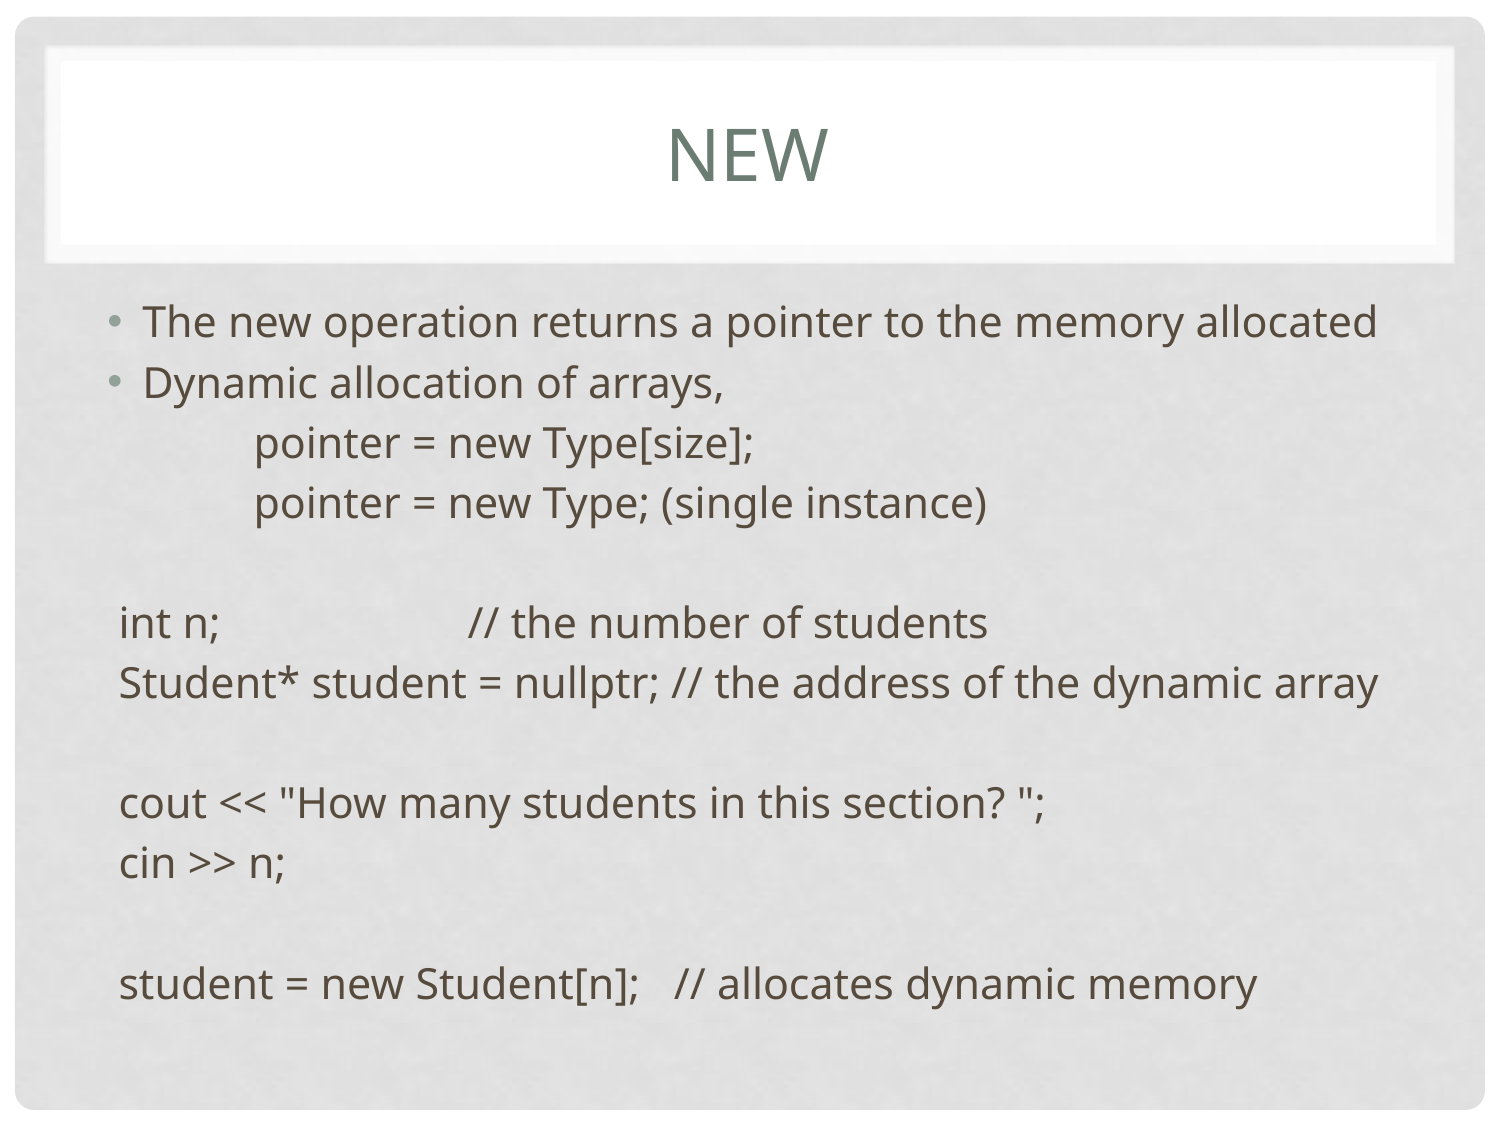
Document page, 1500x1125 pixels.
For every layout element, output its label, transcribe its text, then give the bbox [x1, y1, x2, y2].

title new [69, 66, 1425, 238]
list The new operation returns a pointer to the memory allocated Dynamic allocation of arrays, pointer = new Type[size]; pointer = new Type; (single instance) int n; // the number of students Student* student = nullptr; // the address of the dynamic array cout << "How many students in this section? "; cin >> n; student = new Student[n]; // allocates dynamic memory [75, 287, 1425, 1092]
